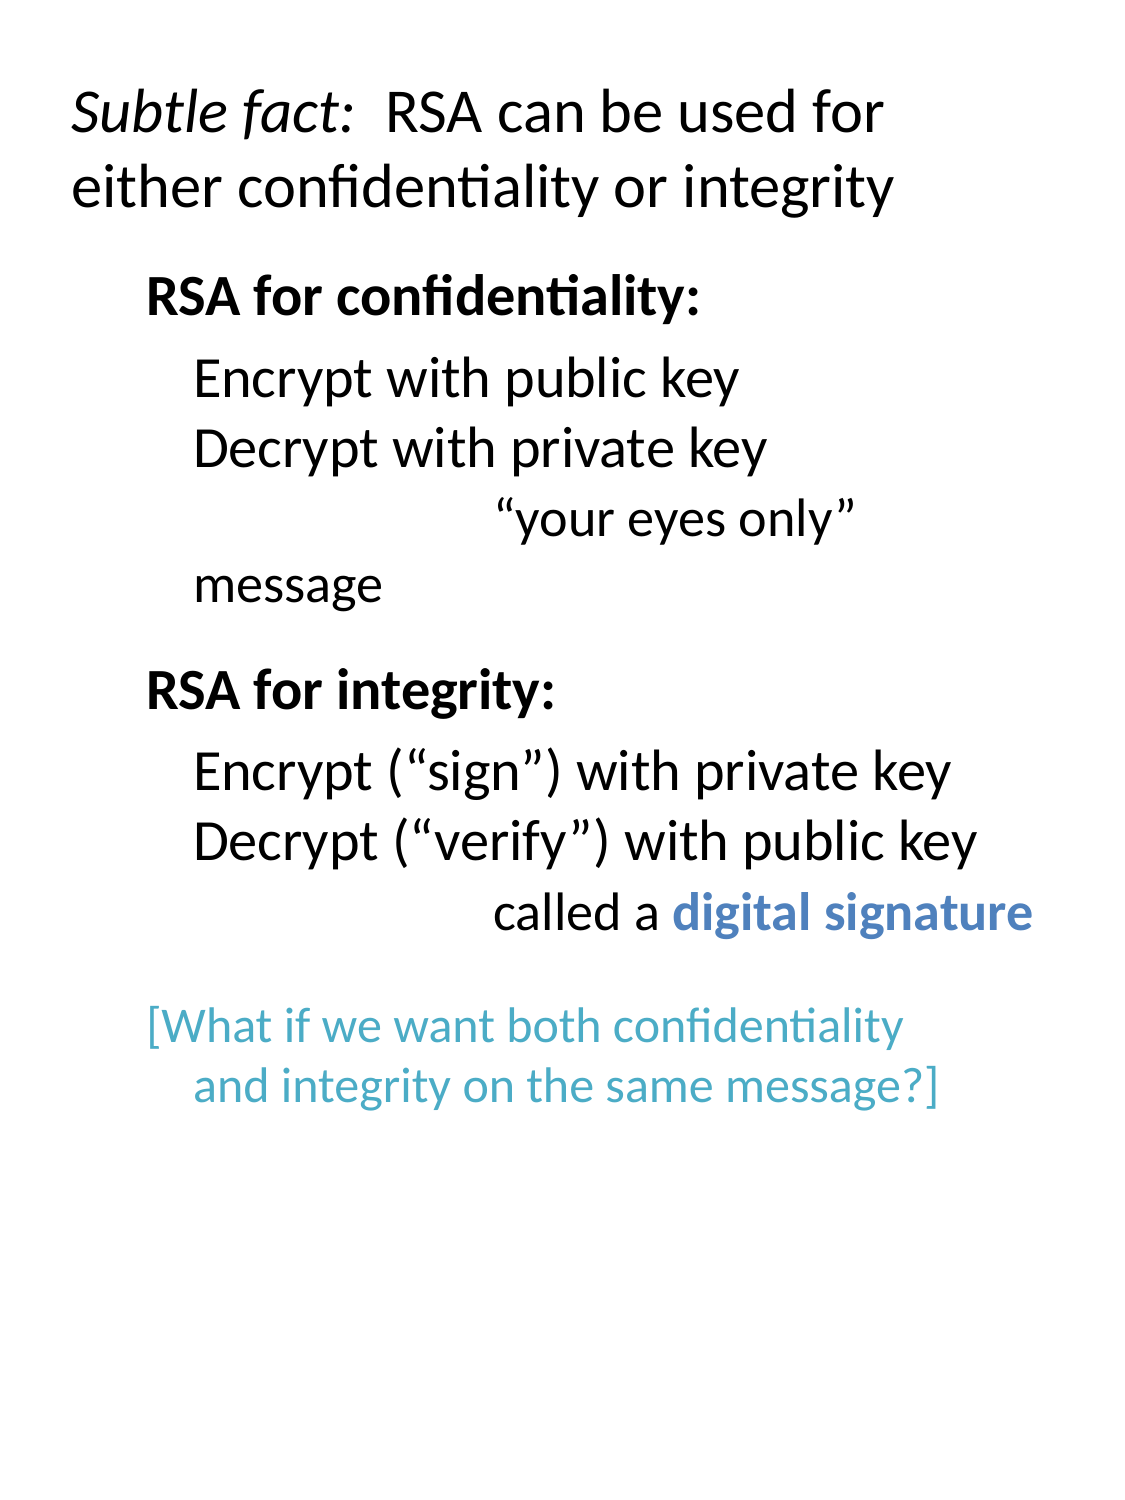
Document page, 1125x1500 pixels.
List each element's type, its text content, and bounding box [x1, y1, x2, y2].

list Subtle fact: RSA can be used for either confidentiality or integrity RSA for confidentiality: Encrypt with public key Decrypt with private key “your eyes only” message RSA for integrity: Encrypt (“sign”) with private key Decrypt (“verify”) with public key called a digital signature [What if we want both confidentiality and integrity on the same message?] [56, 62, 1069, 1288]
